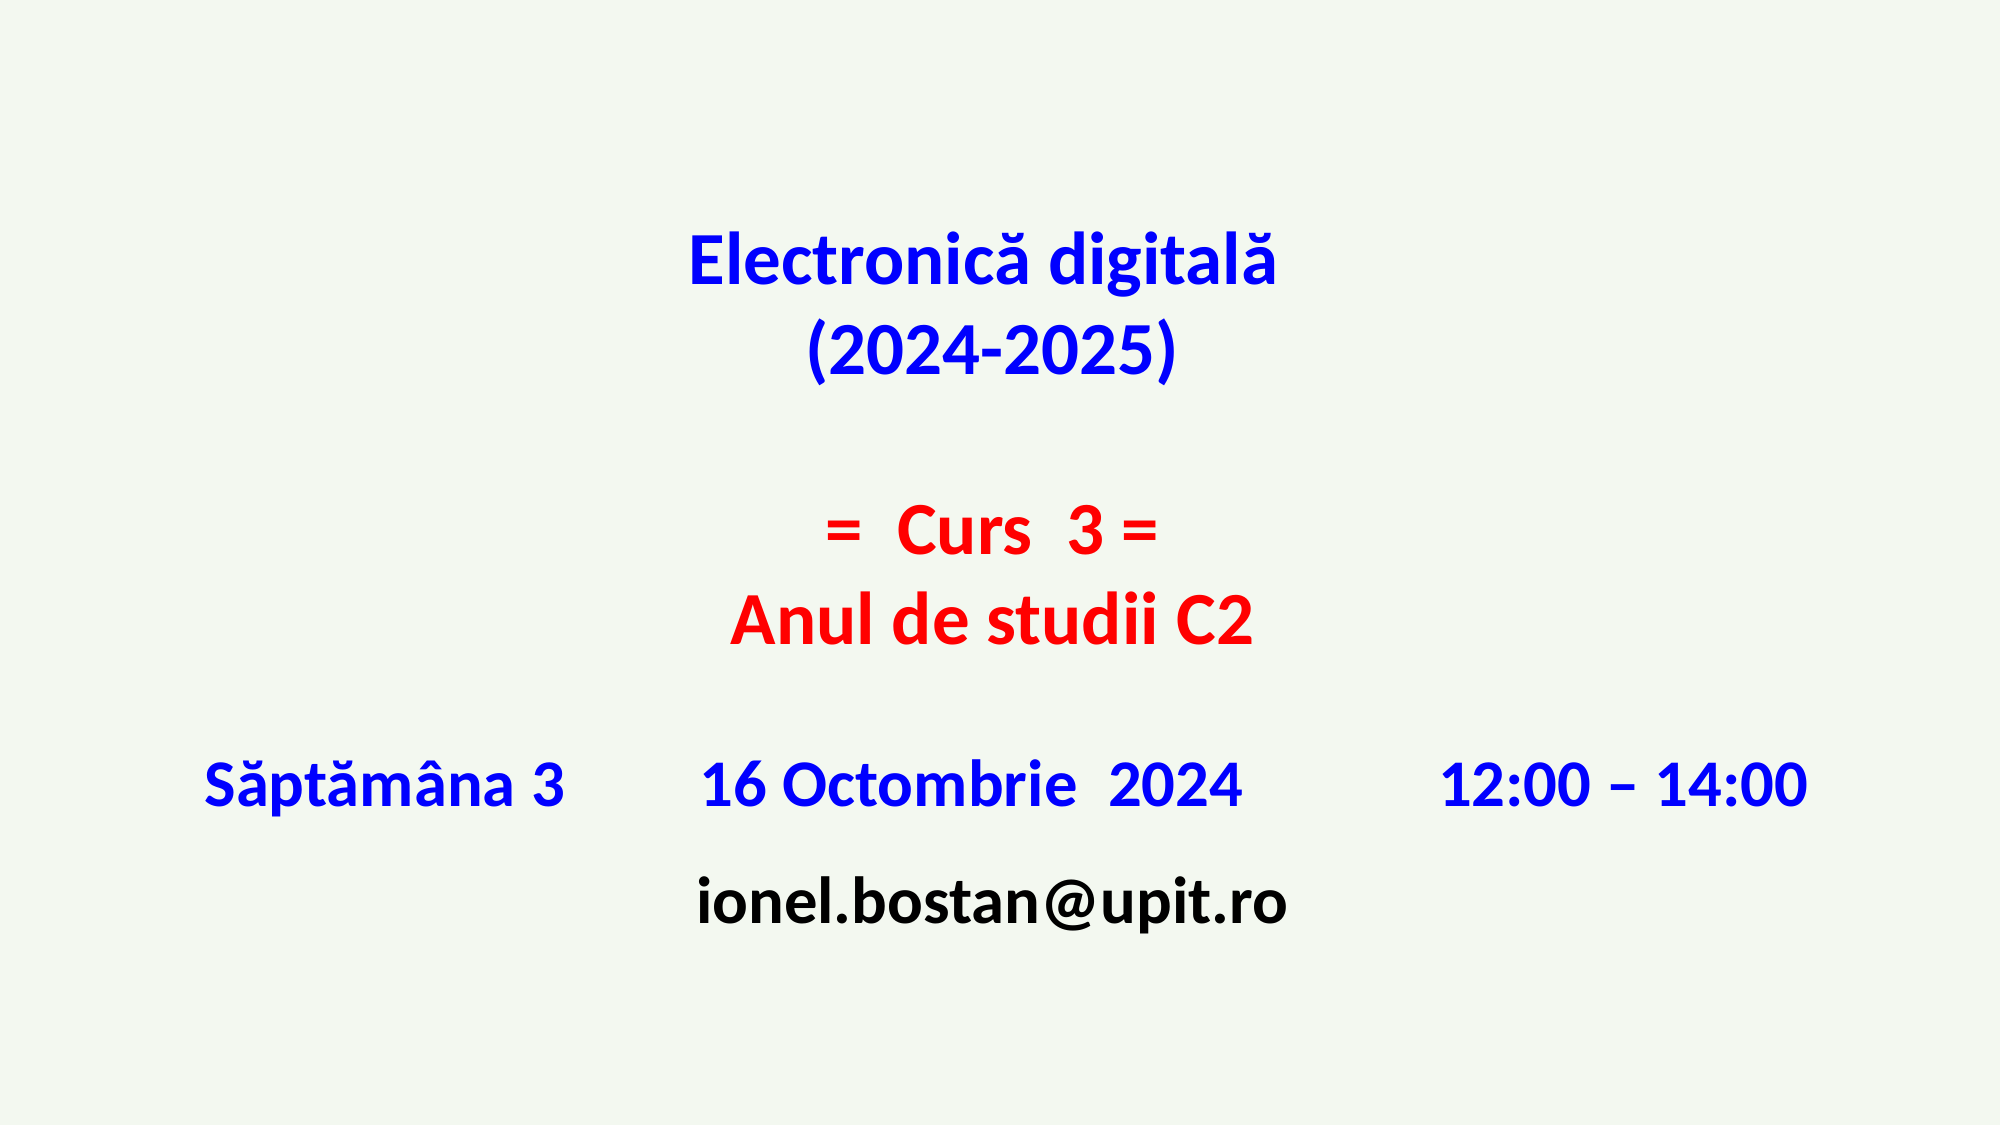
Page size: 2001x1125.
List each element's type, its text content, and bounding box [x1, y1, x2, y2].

text_box Electronică digitală (2024-2025) = Curs 3 = Anul de studii C2 Săptămâna 3 16 Octombrie 2024 12:00 – 14:00 ionel.bostan@upit.ro [114, 112, 1870, 990]
